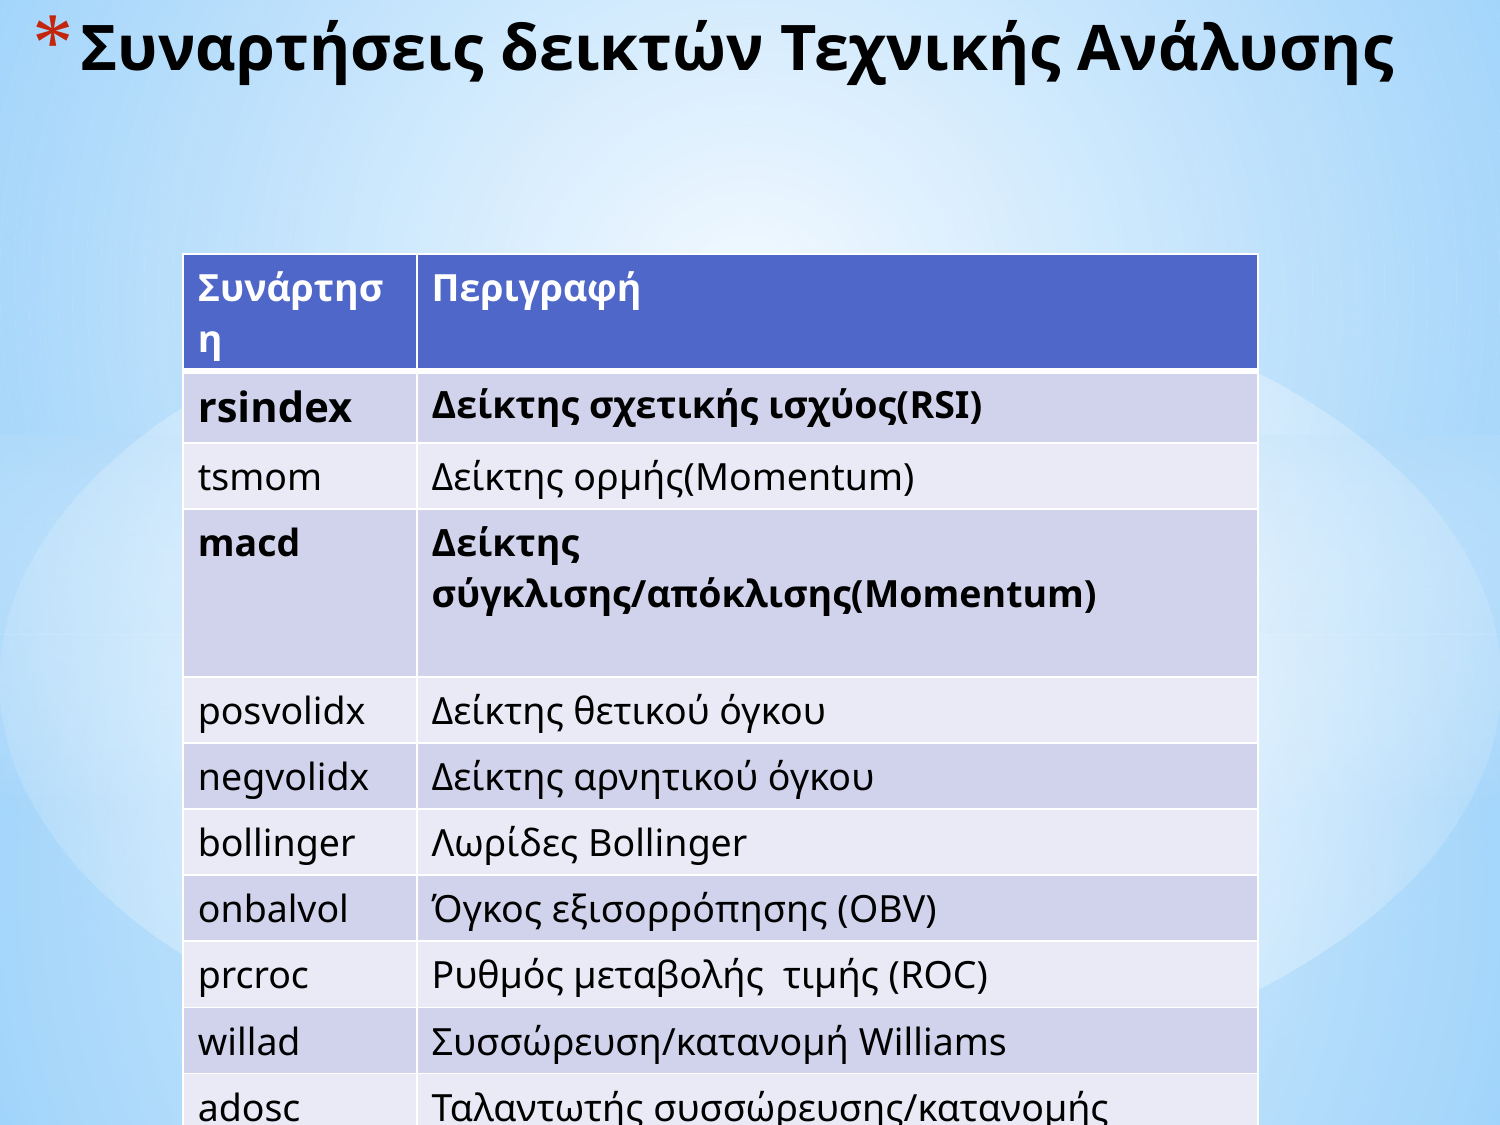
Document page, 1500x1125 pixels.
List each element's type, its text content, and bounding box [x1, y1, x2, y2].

table_cell willad [184, 1008, 416, 1073]
title Συναρτήσεις δεικτών Τεχνικής Ανάλυσης [0, 0, 1500, 138]
table_cell posvolidx [184, 678, 416, 742]
table_cell rsindex [184, 374, 416, 442]
table_header Συνάρτηση [184, 255, 416, 368]
table_cell Συσσώρευση/κατανομή Williams [418, 1008, 1257, 1073]
table_cell Λωρίδες Bollinger [418, 810, 1257, 874]
table_cell macd [184, 510, 416, 676]
table_cell negvolidx [184, 744, 416, 808]
table_header Περιγραφή [418, 255, 1257, 368]
table_cell onbalvol [184, 876, 416, 940]
table_cell Όγκος εξισορρόπησης (OBV) [418, 876, 1257, 940]
table_cell prcroc [184, 942, 416, 1007]
table_cell Ταλαντωτής συσσώρευσης/κατανομής [418, 1074, 1257, 1125]
table_cell tsmom [184, 444, 416, 508]
table_cell Δείκτης αρνητικού όγκου [418, 744, 1257, 808]
table_cell Δείκτης θετικού όγκου [418, 678, 1257, 742]
table_cell Δείκτης ορμής(Momentum) [418, 444, 1257, 508]
table_cell Δείκτης σύγκλισης/απόκλισης(Momentum) [418, 510, 1257, 676]
table_cell Ρυθμός μεταβολής τιμής (ROC) [418, 942, 1257, 1007]
table_cell bollinger [184, 810, 416, 874]
table_cell adosc [184, 1074, 416, 1125]
table_cell Δείκτης σχετικής ισχύος(RSI) [418, 374, 1257, 442]
